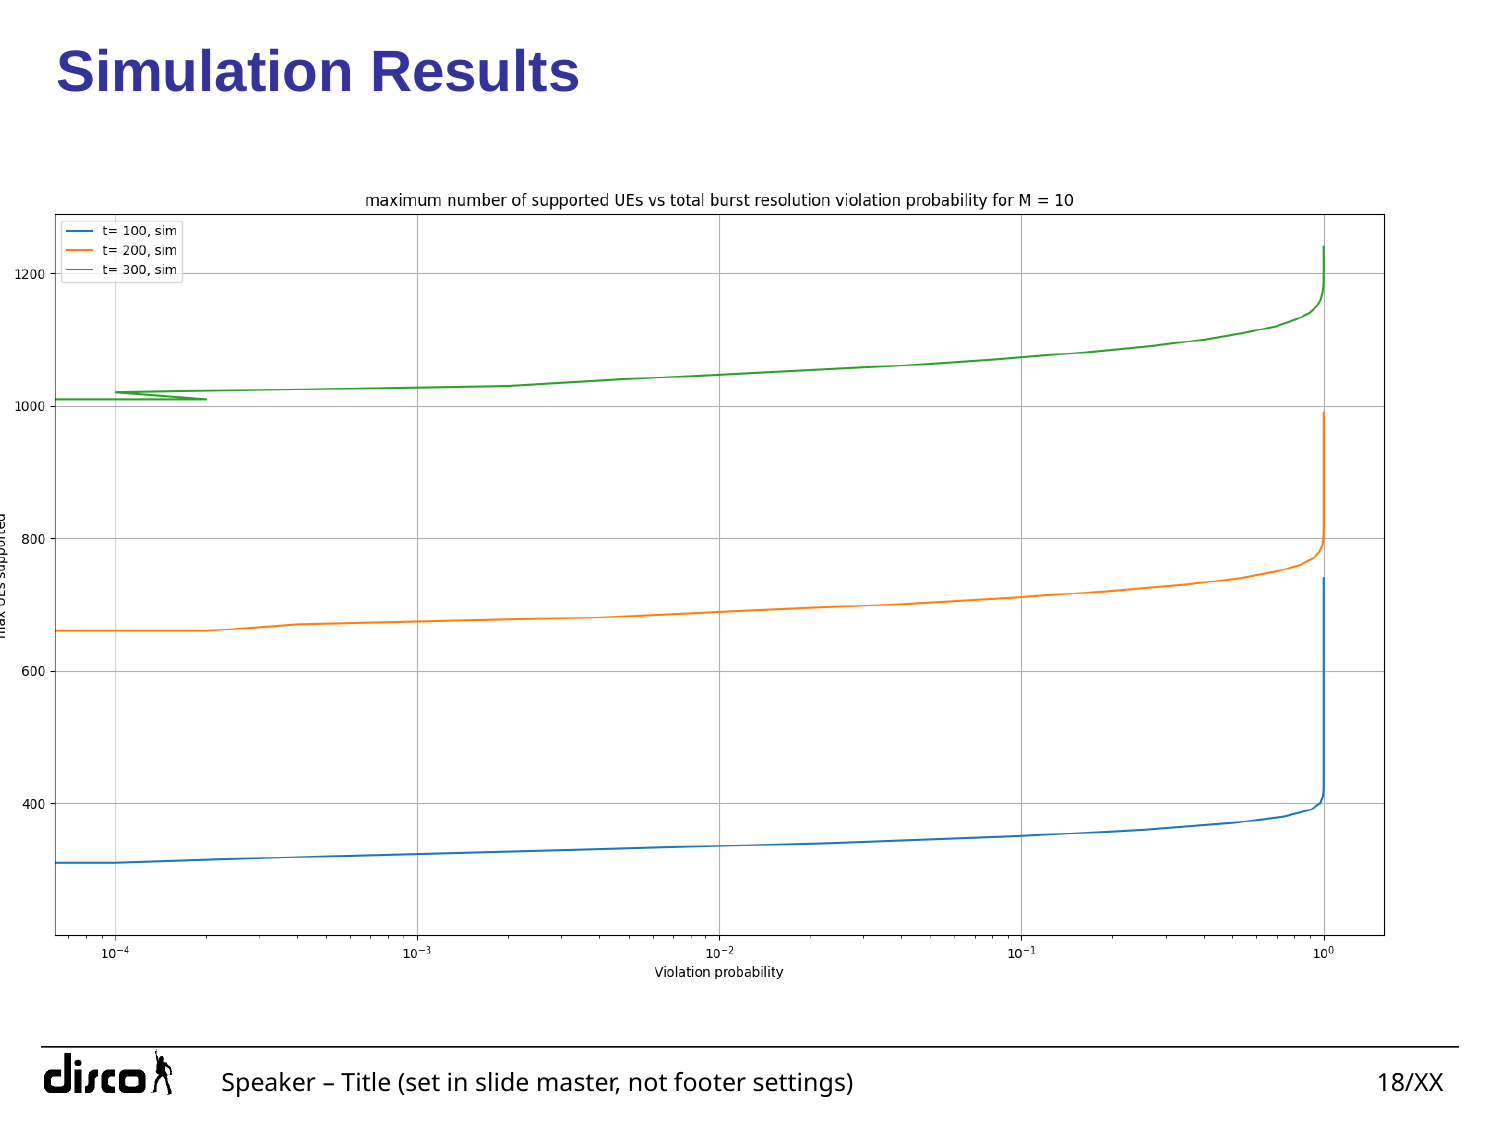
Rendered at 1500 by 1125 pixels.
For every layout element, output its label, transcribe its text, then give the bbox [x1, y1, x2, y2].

footer Speaker – Title (set in slide master, not footer settings) [206, 1058, 1117, 1094]
title Simulation Results [41, 0, 1459, 101]
picture [0, 101, 1500, 1038]
picture [44, 1049, 172, 1095]
slide_number 18/XX [1293, 1058, 1459, 1094]
